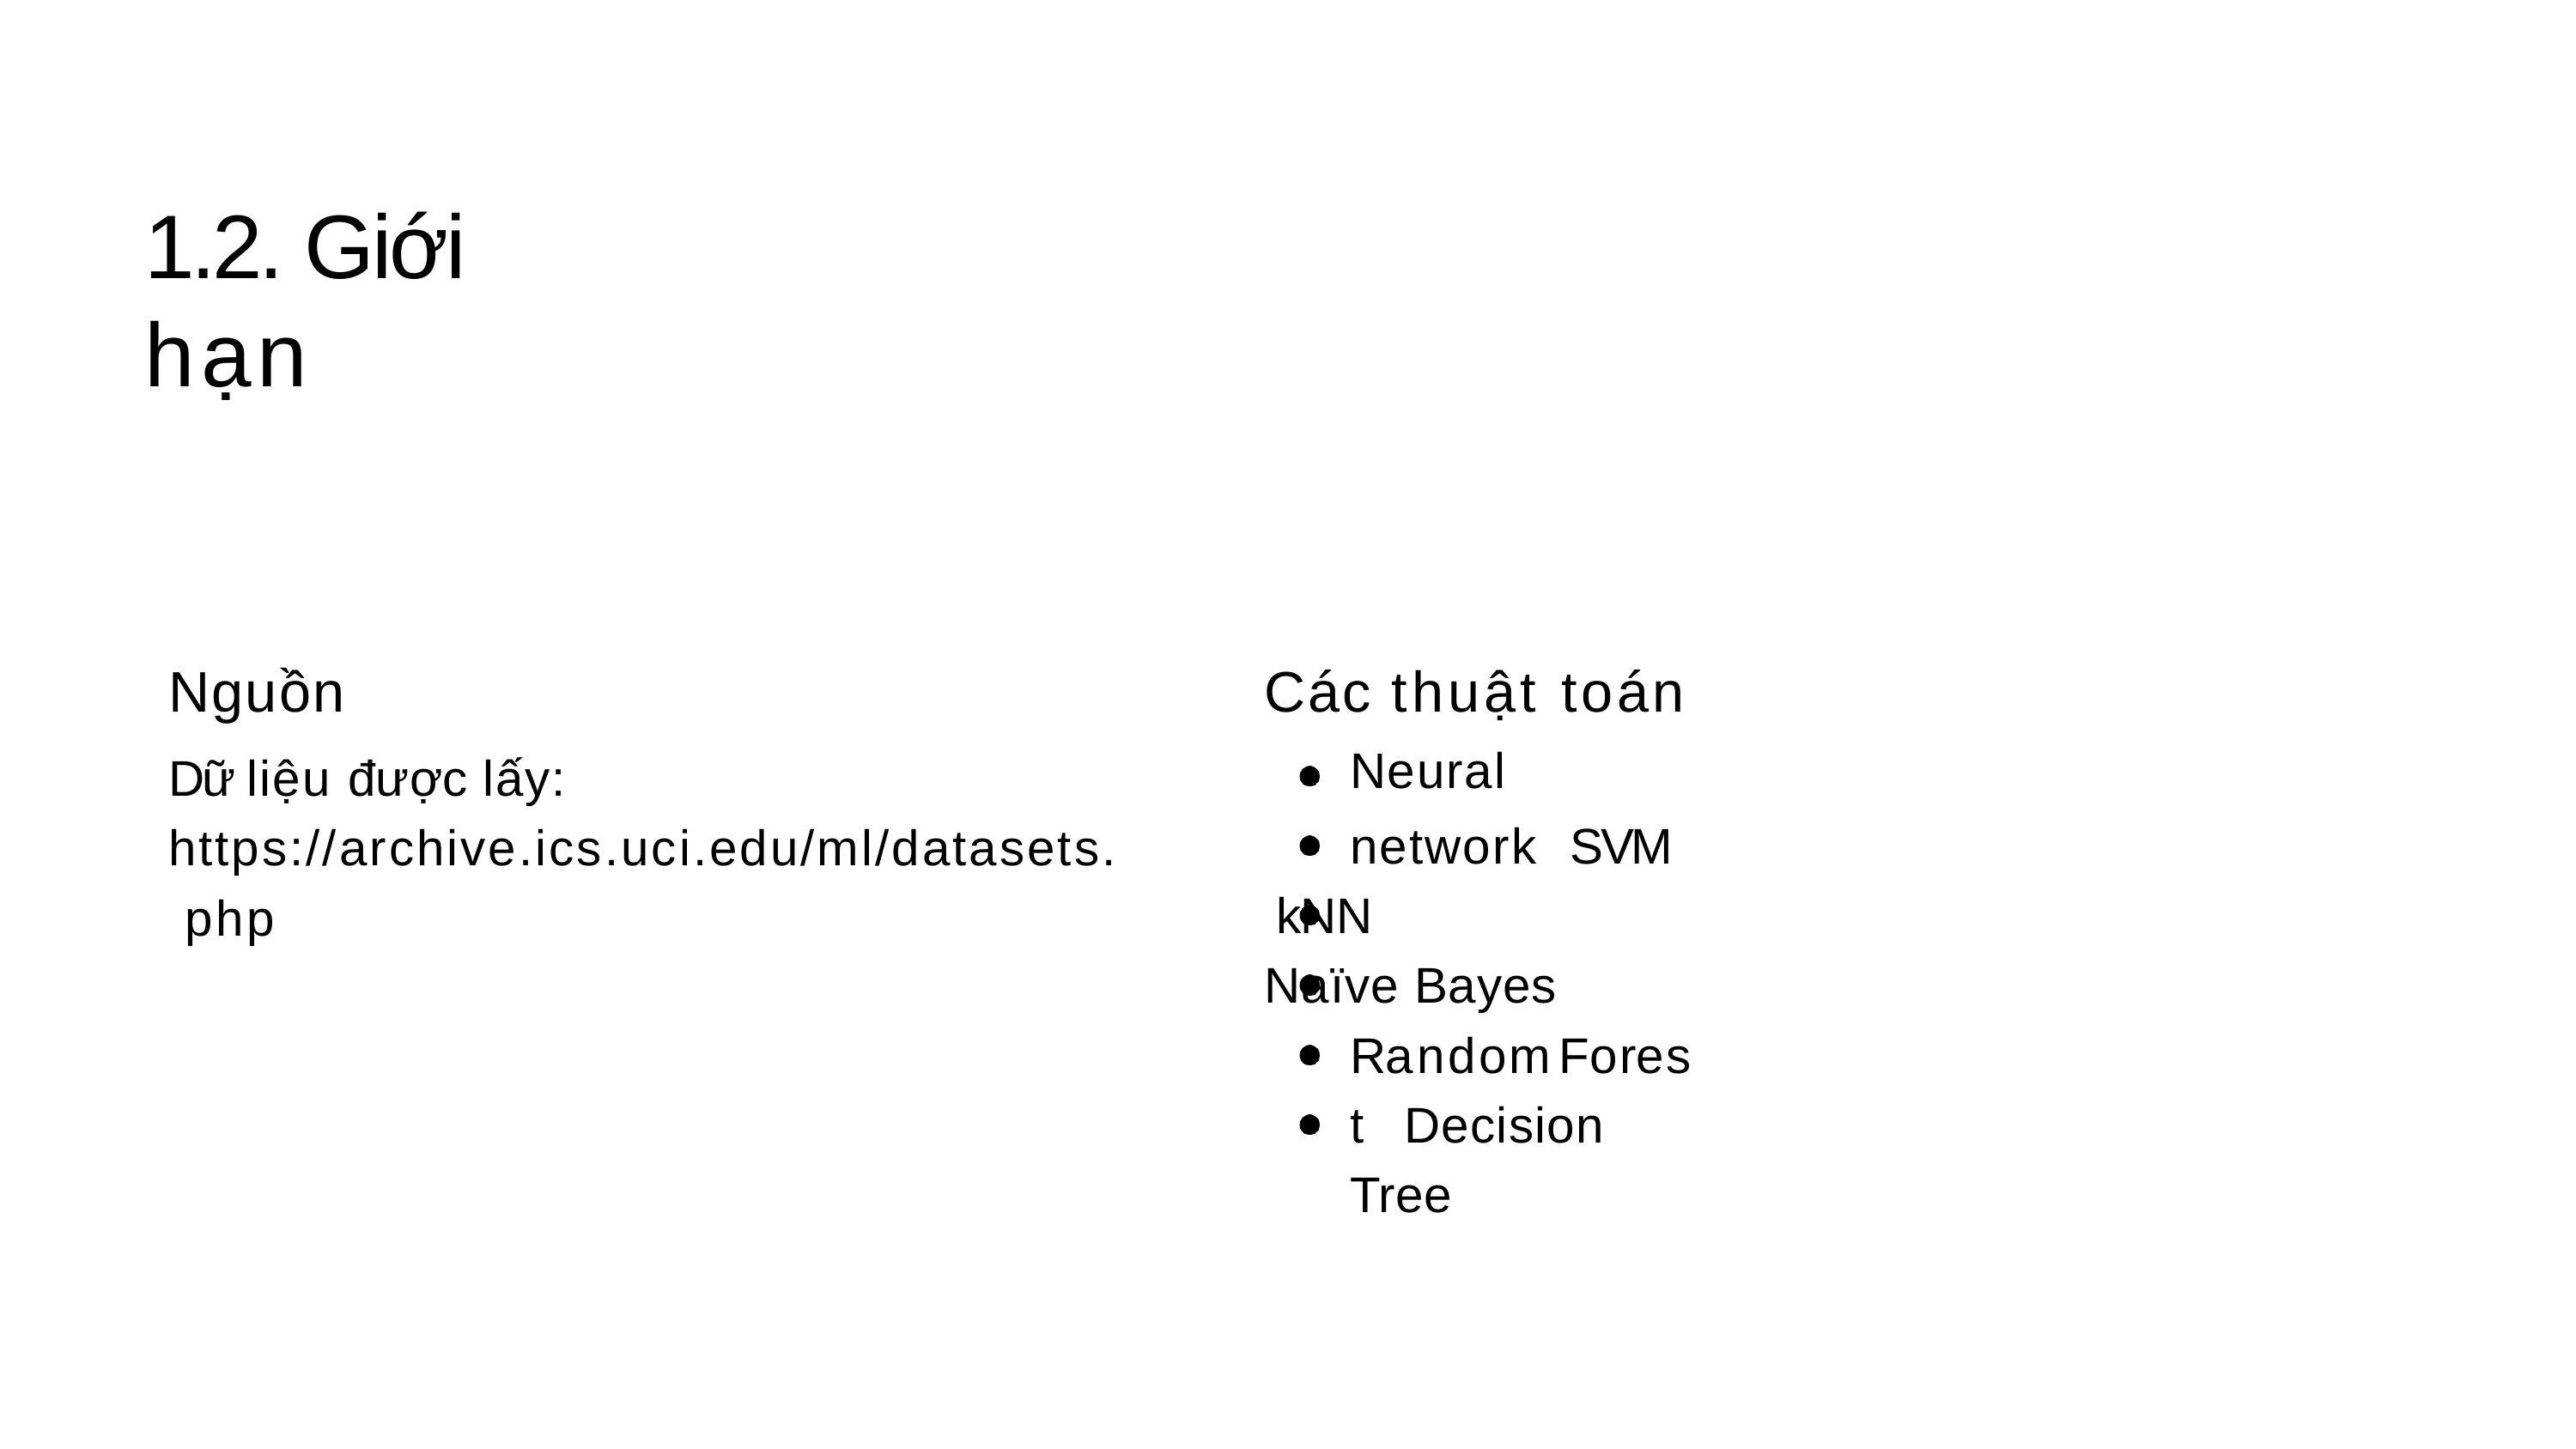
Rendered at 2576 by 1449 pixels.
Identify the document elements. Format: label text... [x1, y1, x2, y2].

title 1.2. Giới hạn [143, 185, 653, 430]
text_box Nguồn Dữ liệu được lấy: https://archive.ics.uci.edu/ml/datasets. php [166, 627, 1125, 946]
text_box Các thuật toán Neural network SVM kNN Naïve Bayes RandomForest Decision Tree [1262, 627, 1710, 1222]
